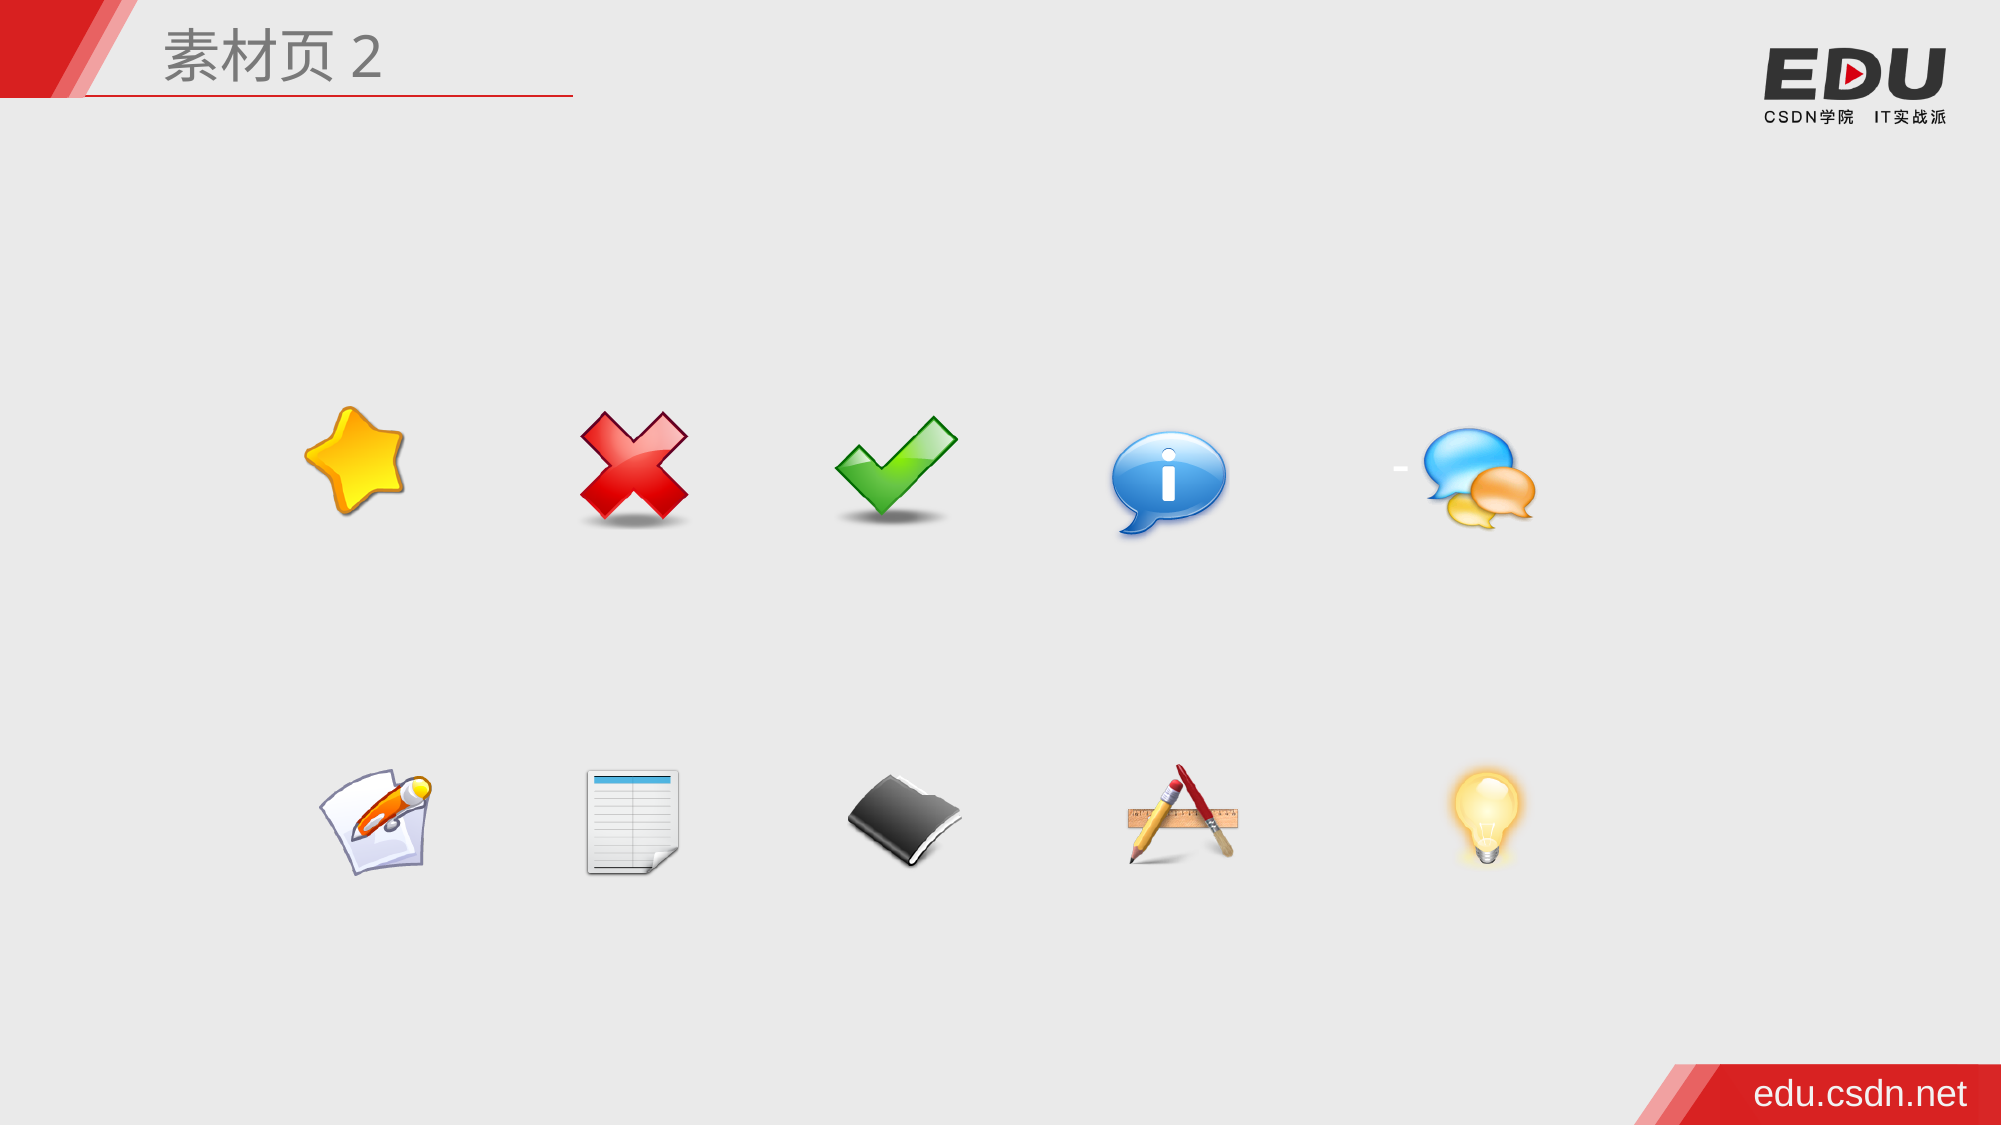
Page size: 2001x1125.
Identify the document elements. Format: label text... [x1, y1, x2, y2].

text_box 素材页2 [154, 19, 618, 118]
picture [834, 405, 959, 530]
text_box [1393, 466, 1408, 472]
picture [1105, 422, 1230, 547]
picture [317, 765, 432, 880]
picture [1125, 757, 1240, 872]
picture [847, 762, 962, 878]
picture [1761, 42, 1948, 128]
picture [298, 404, 413, 519]
picture [1429, 757, 1544, 872]
picture [1416, 416, 1541, 541]
picture [572, 762, 689, 879]
picture [569, 406, 694, 530]
